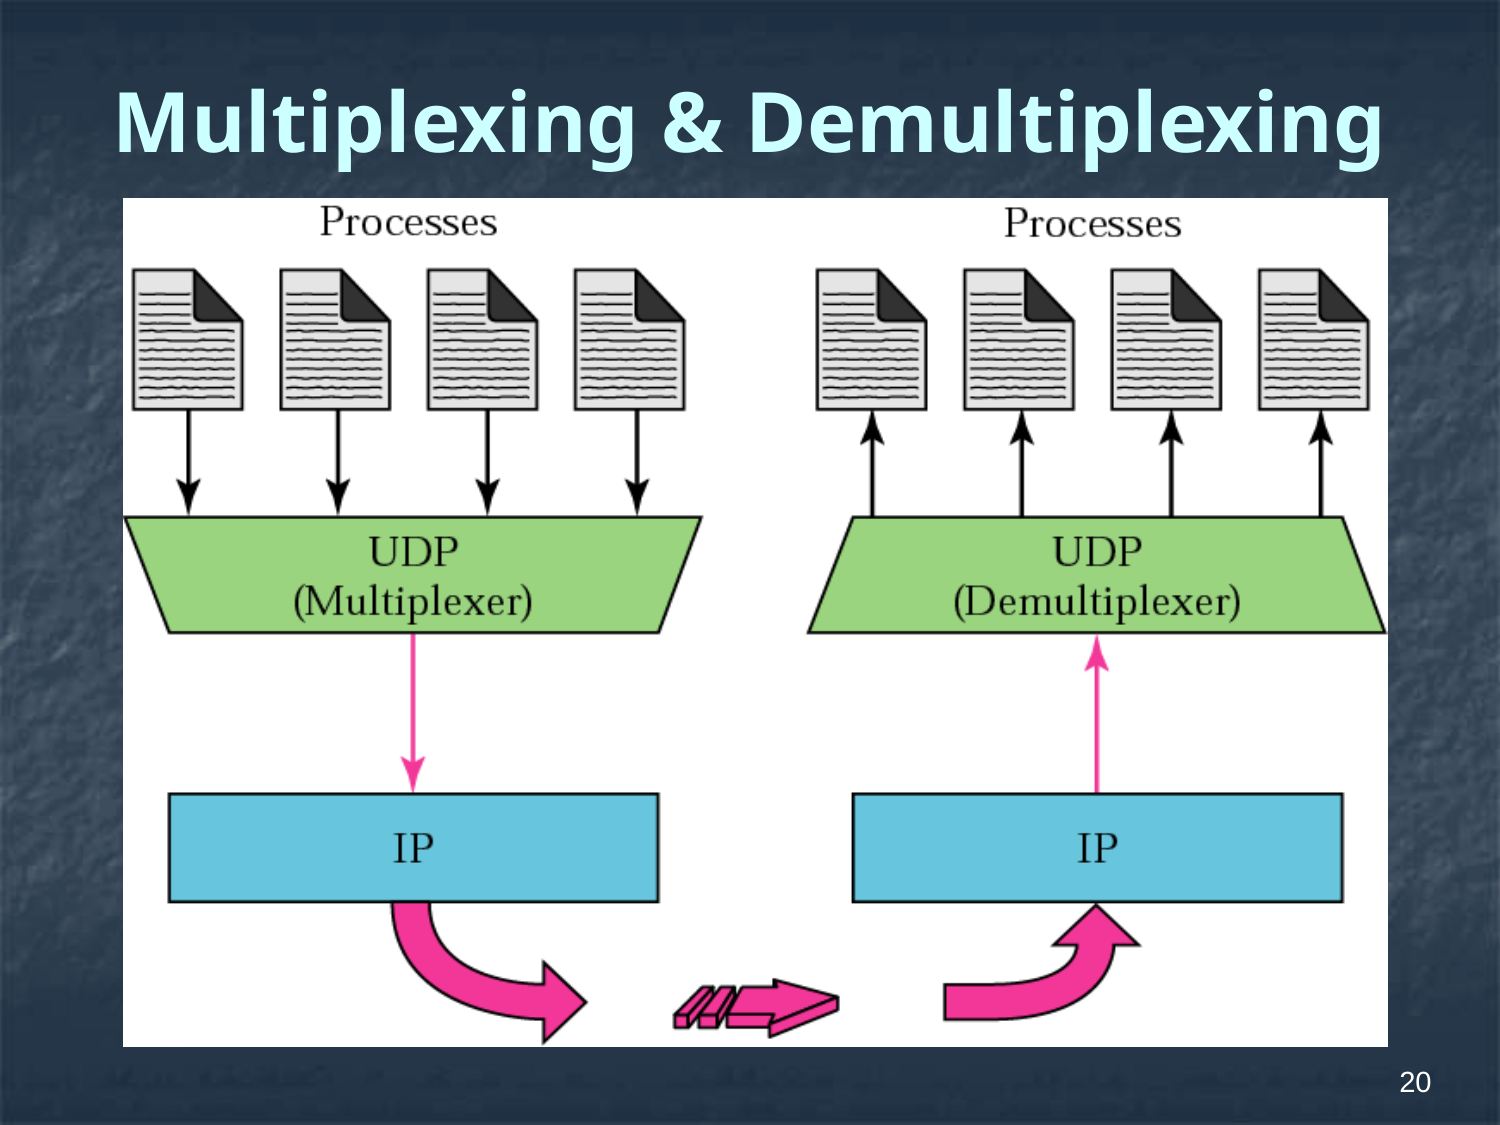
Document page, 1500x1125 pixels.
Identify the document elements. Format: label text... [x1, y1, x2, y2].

title Multiplexing & Demultiplexing [53, 19, 1447, 220]
picture [123, 198, 1388, 1048]
slide_number 20 [1096, 1034, 1447, 1106]
